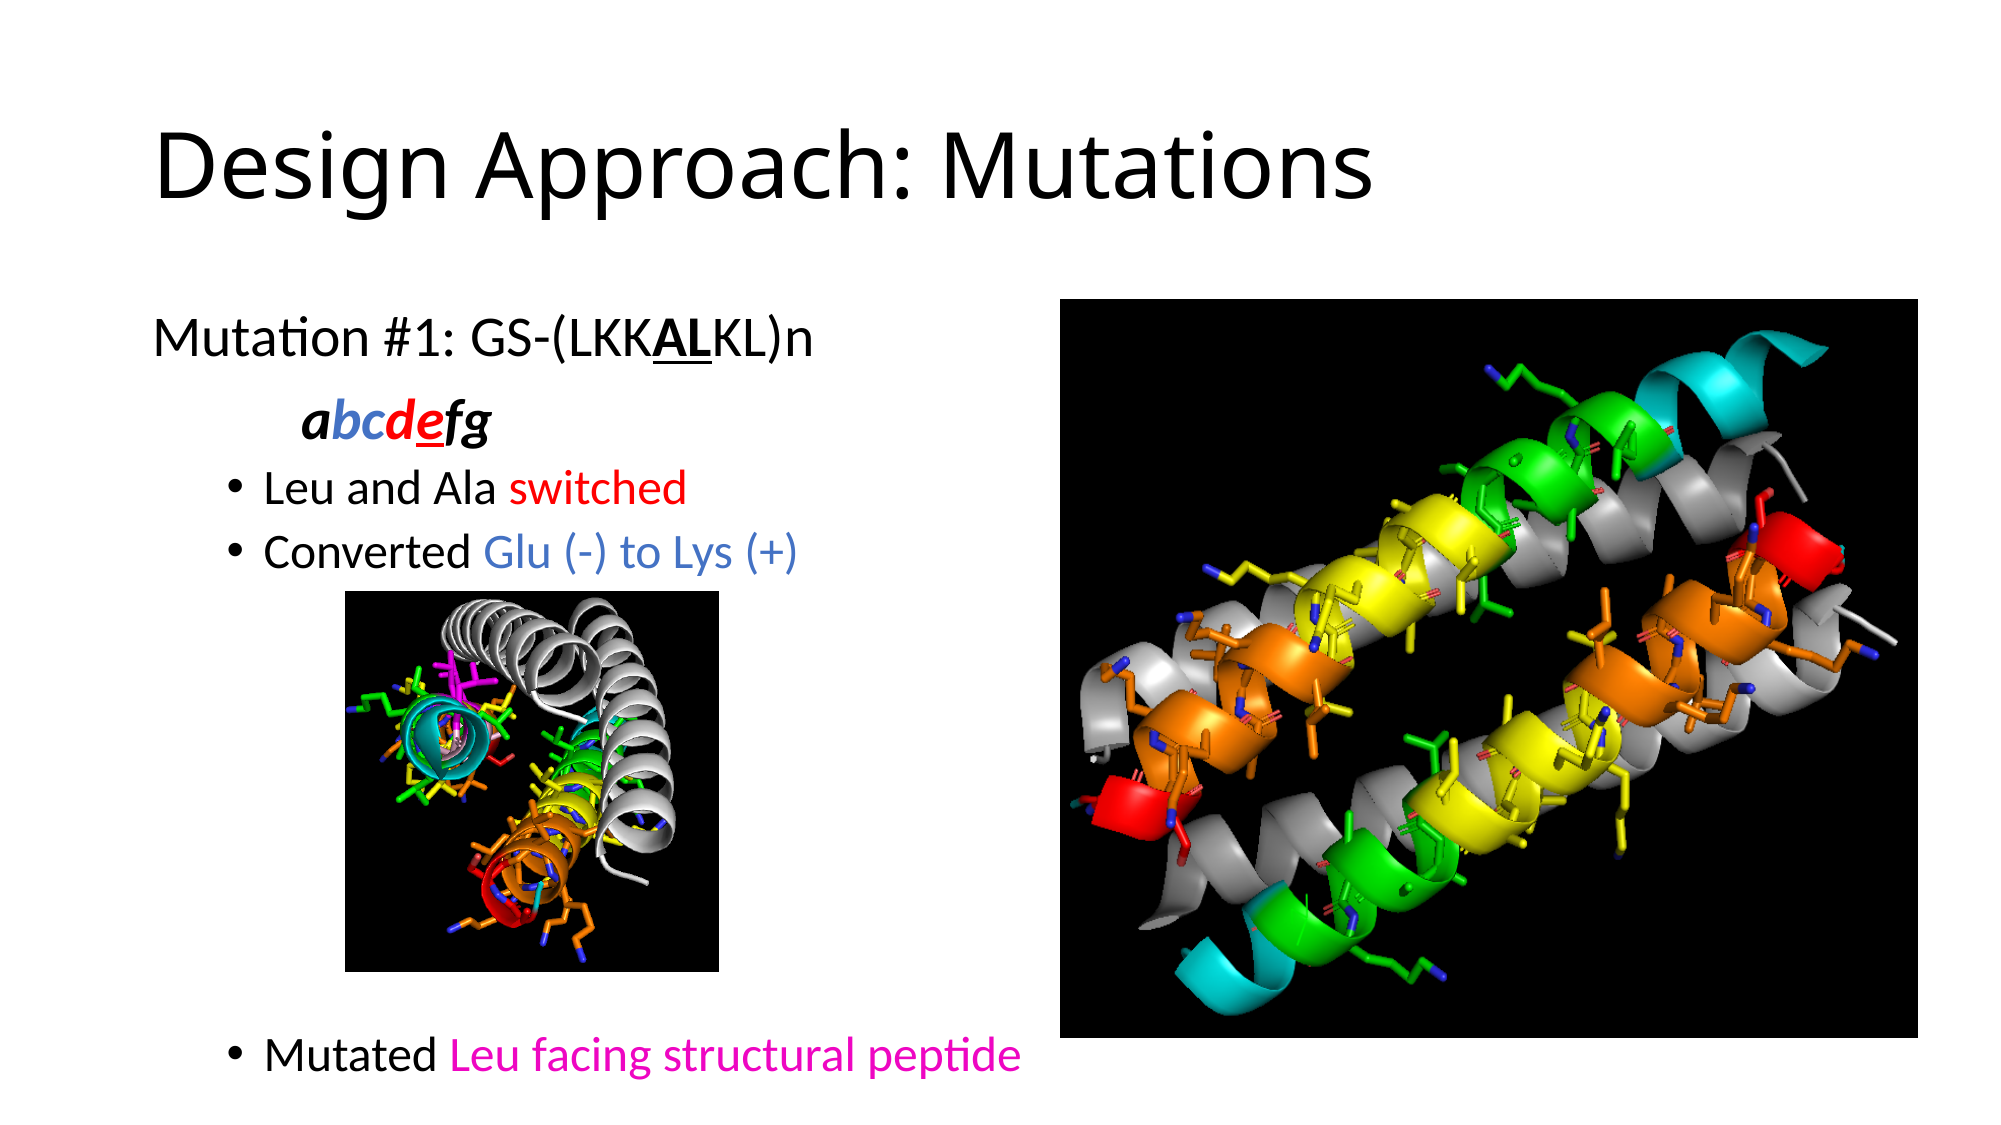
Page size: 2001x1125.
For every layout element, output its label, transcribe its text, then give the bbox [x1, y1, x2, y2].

picture [345, 591, 719, 973]
title Design Approach: Mutations [137, 59, 1863, 278]
list Mutation #1: GS-(LKKALKL)n abcdefg Leu and Ala switched Converted Glu (-) to Lys (+) Mutated Leu facing structural peptide [137, 299, 1863, 1093]
picture [1060, 299, 1918, 1038]
